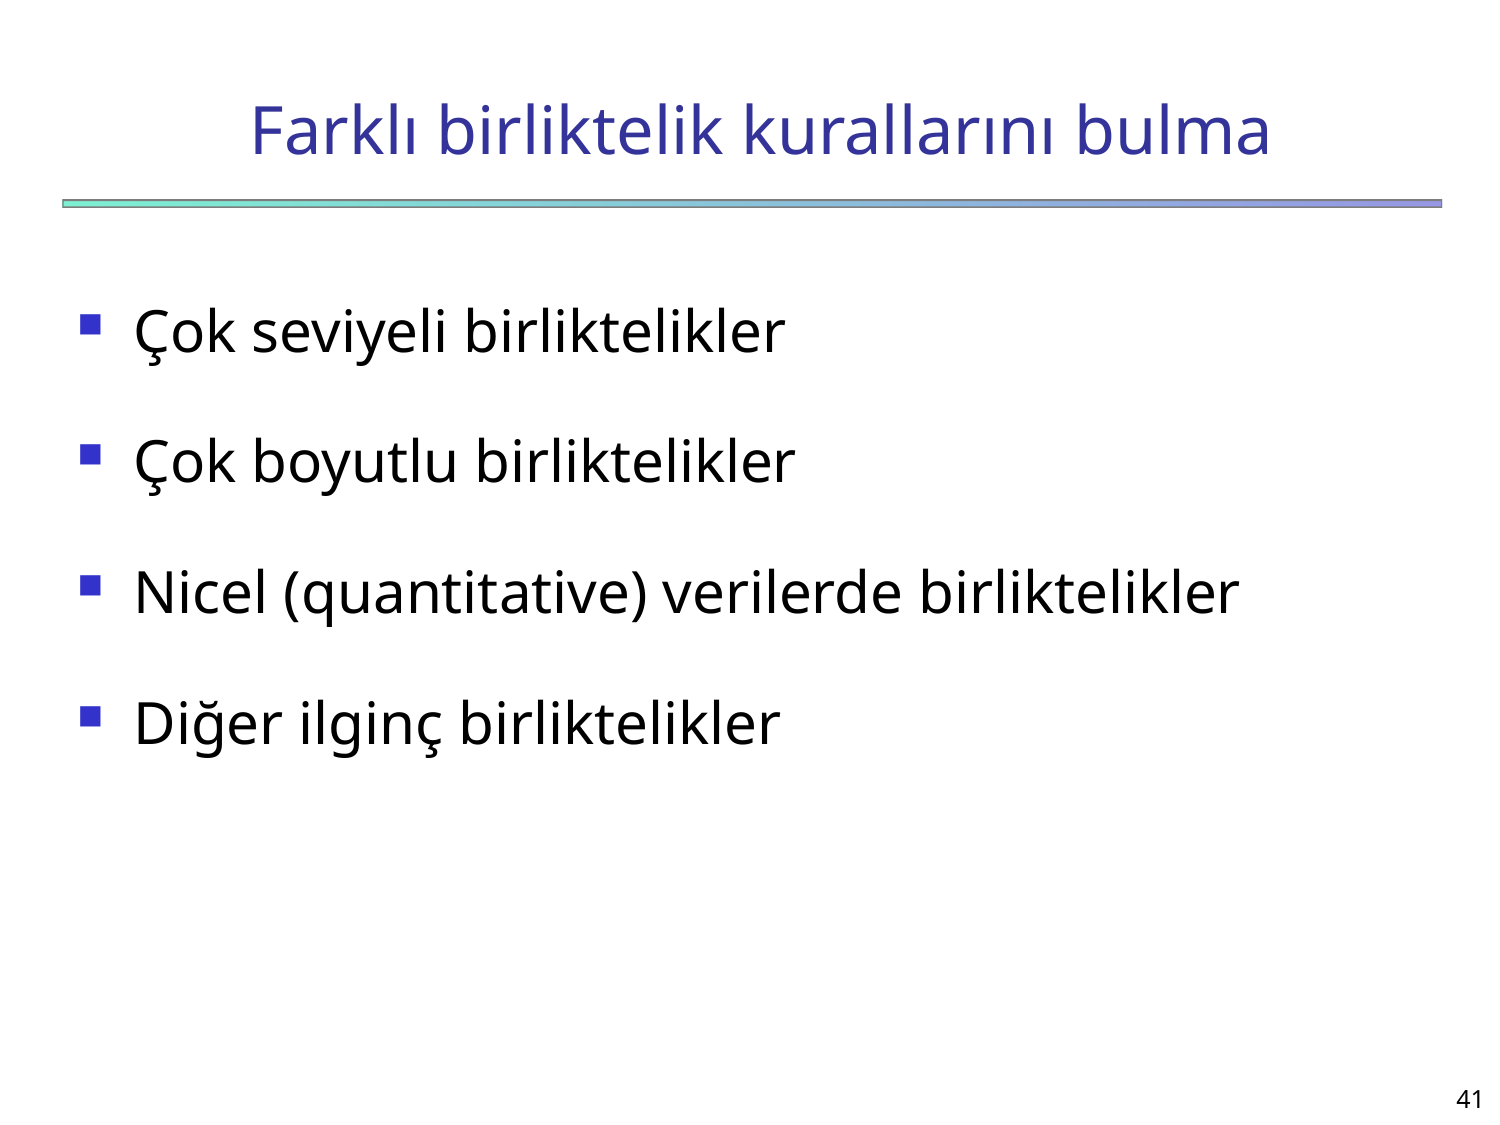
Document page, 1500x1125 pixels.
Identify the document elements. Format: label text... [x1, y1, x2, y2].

title Farklı birliktelik kurallarını bulma [137, 62, 1388, 176]
list Çok seviyeli birliktelikler Çok boyutlu birliktelikler Nicel (quantitative) verilerde birliktelikler Diğer ilginç birliktelikler [62, 237, 1463, 1076]
slide_number 41 [1187, 1062, 1500, 1125]
